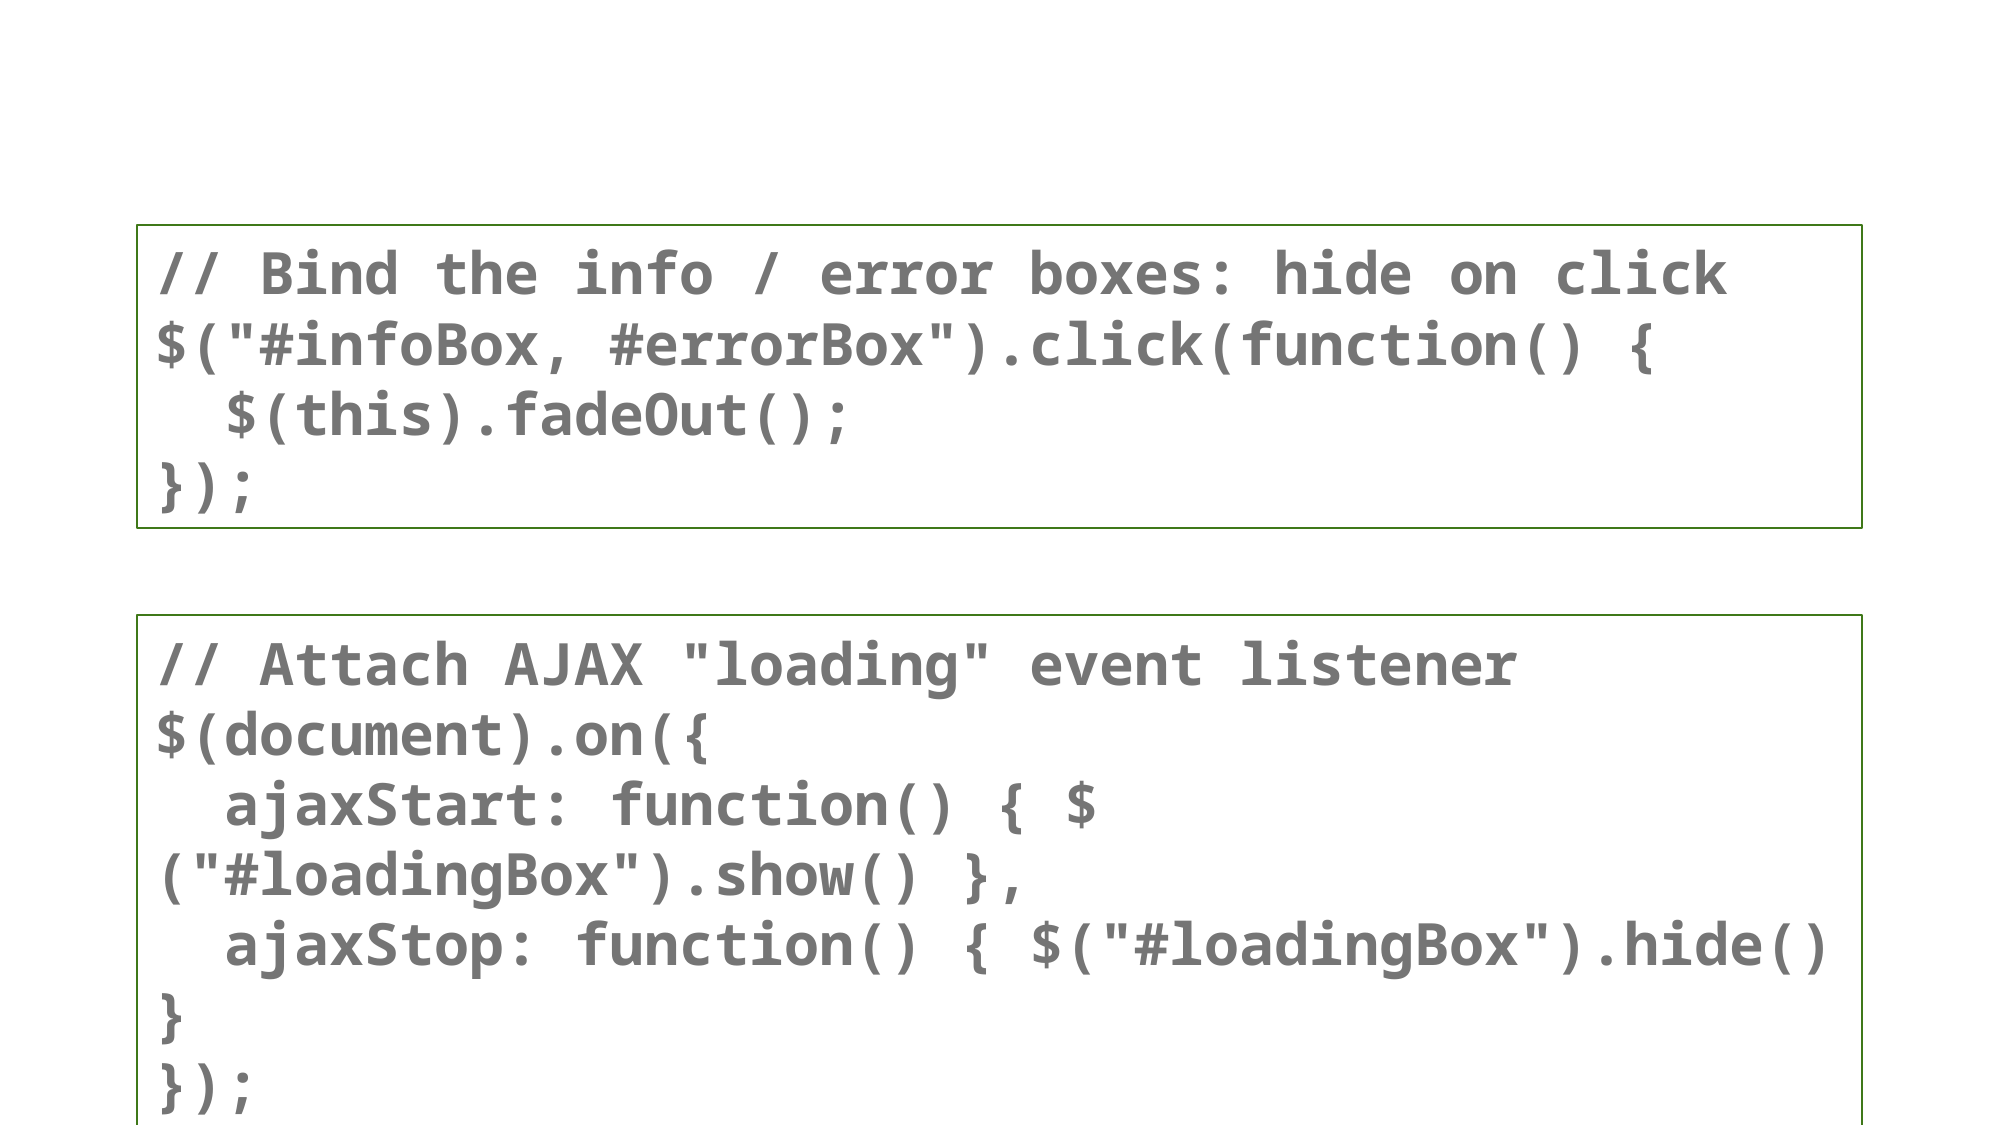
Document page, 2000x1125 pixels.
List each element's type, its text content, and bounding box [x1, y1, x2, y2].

text_box // Attach AJAX "loading" event listener $(document).on({ ajaxStart: function() { $("#loadingBox").show() }, ajaxStop: function() { $("#loadingBox").hide() } }); [136, 615, 1863, 1125]
text_box // Bind the info / error boxes: hide on click $("#infoBox, #errorBox").click(function() { $(this).fadeOut(); }); [136, 224, 1863, 529]
